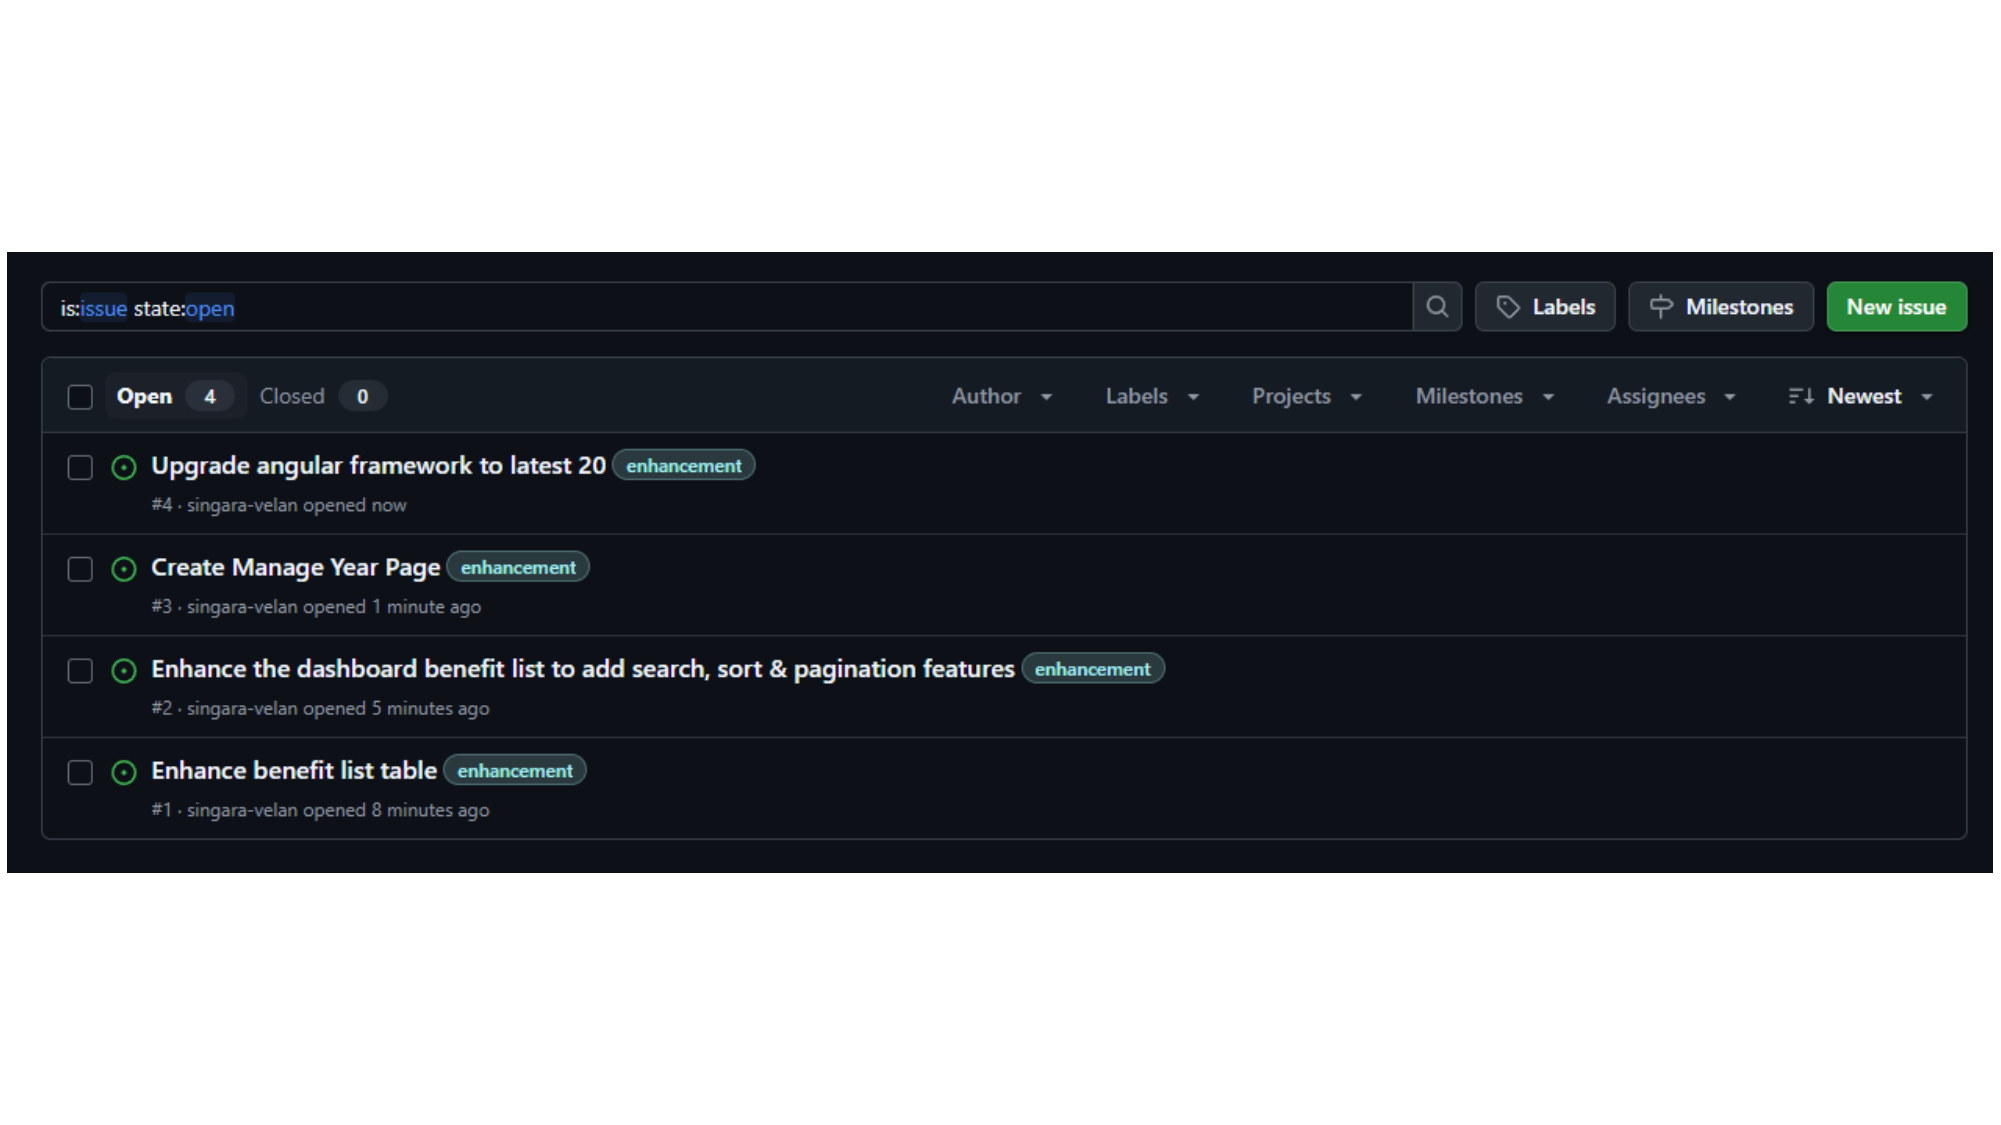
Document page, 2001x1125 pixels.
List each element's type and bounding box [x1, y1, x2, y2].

picture [7, 252, 1993, 873]
